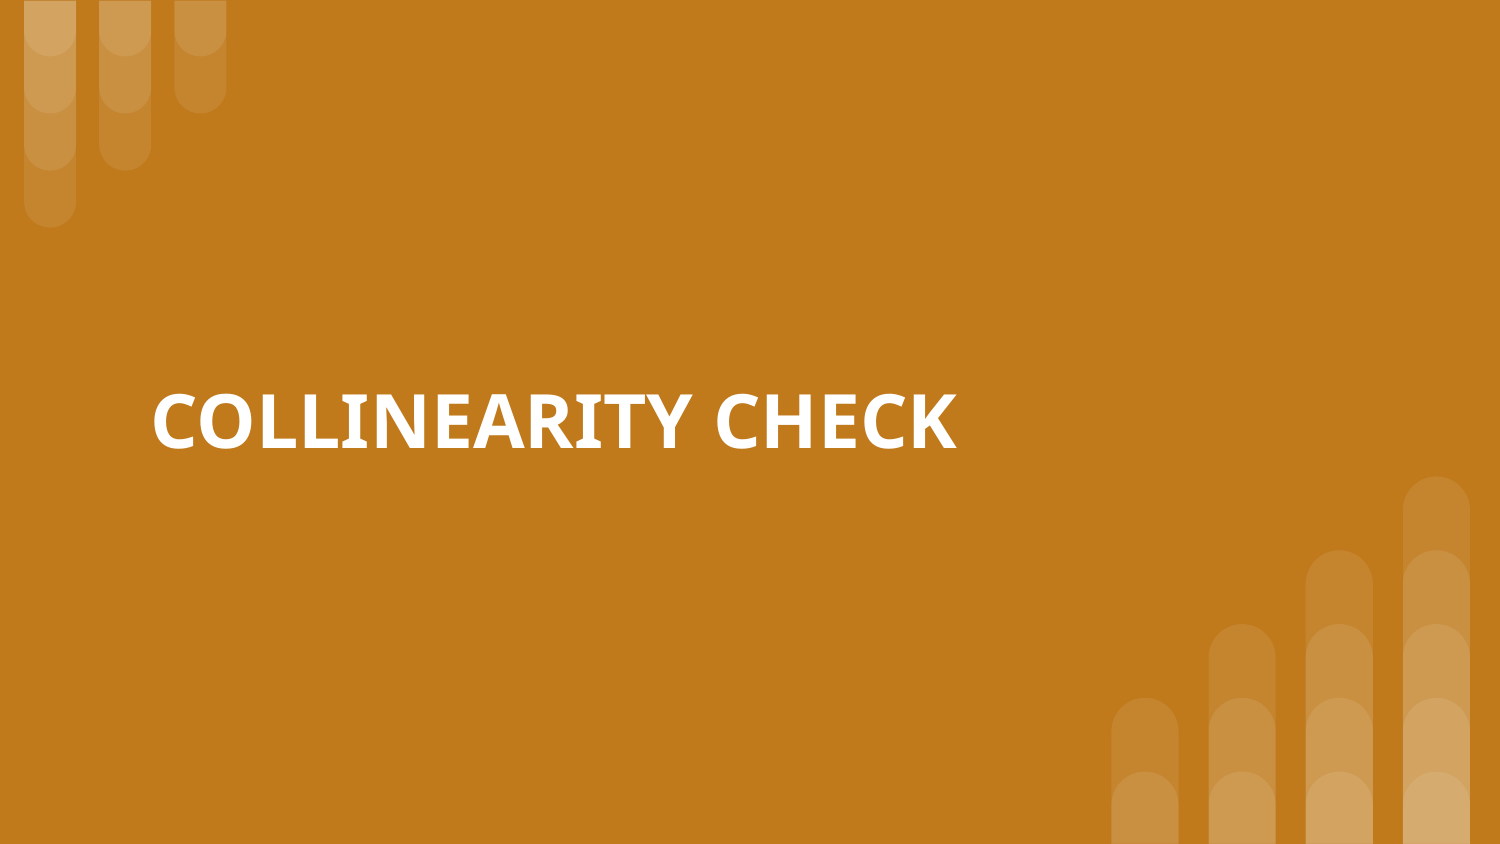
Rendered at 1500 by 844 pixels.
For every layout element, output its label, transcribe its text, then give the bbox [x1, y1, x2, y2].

title COLLINEARITY CHECK [135, 264, 1097, 572]
